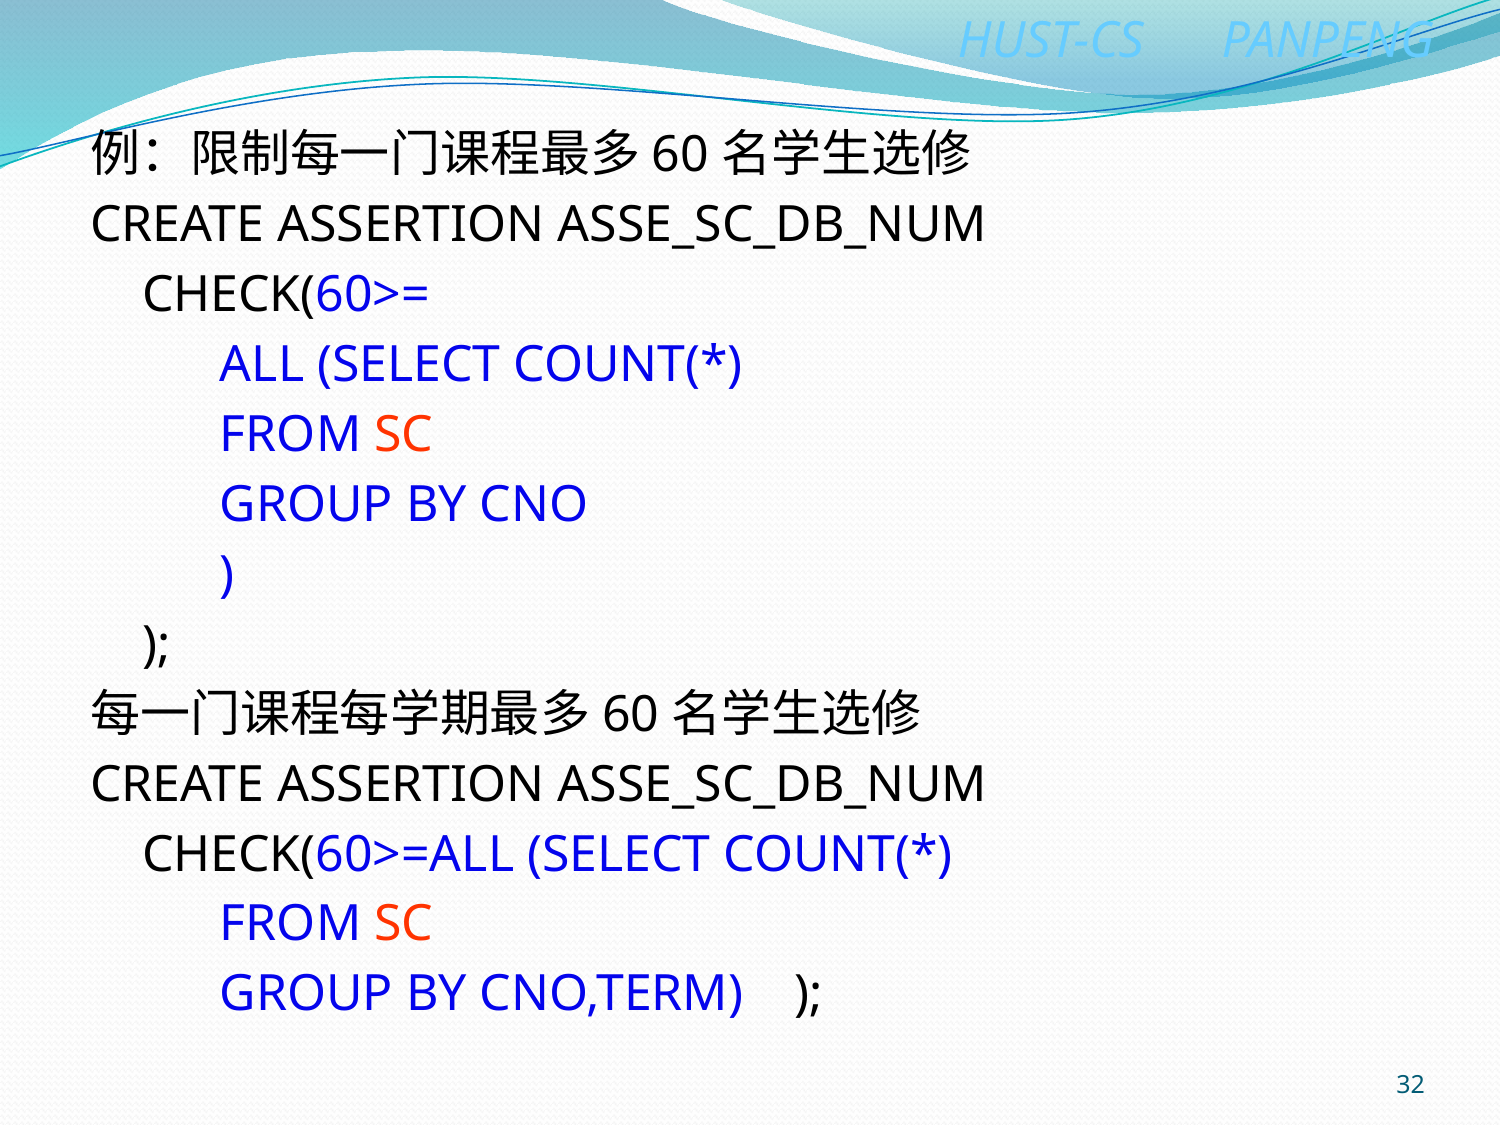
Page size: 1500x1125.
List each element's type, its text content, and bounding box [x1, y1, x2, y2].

slide_number 32 [1299, 1042, 1425, 1103]
list 例：限制每一门课程最多60名学生选修 CREATE ASSERTION ASSE_SC_DB_NUM CHECK(60>= ALL (SELECT COUNT(*) FROM SC GROUP BY CNO ) ); 每一门课程每学期最多60名学生选修 CREATE ASSERTION ASSE_SC_DB_NUM CHECK(60>=ALL (SELECT COUNT(*) FROM SC GROUP BY CNO,TERM) ); [74, 113, 1426, 1038]
